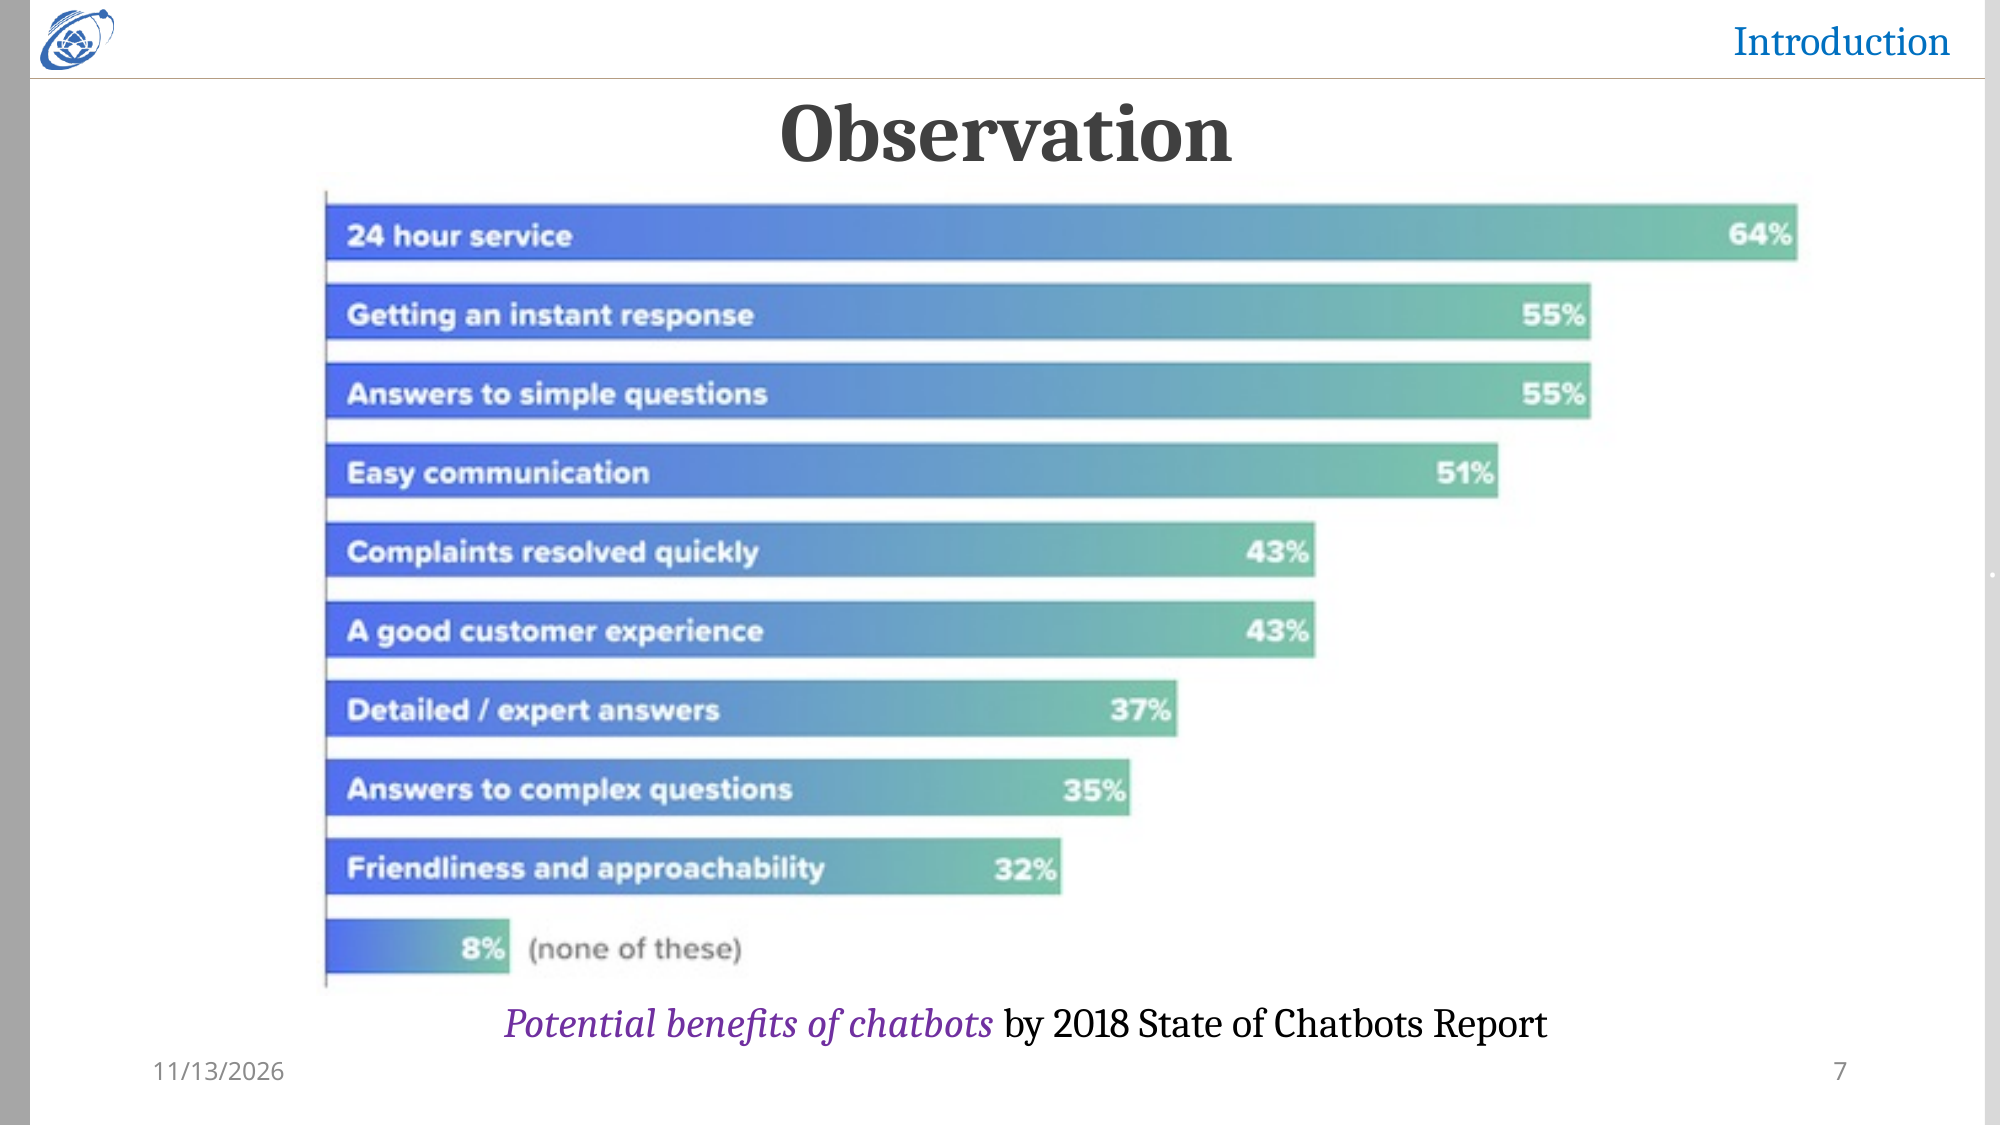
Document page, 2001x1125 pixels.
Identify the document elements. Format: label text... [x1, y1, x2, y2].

picture [316, 172, 1816, 996]
text_box . [1984, 0, 2000, 1125]
text_box Observation [69, 79, 1945, 179]
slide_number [137, 1042, 588, 1103]
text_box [29, 6, 1985, 79]
text_box Potential benefits of chatbots by 2018 State of Chatbots Report [184, 995, 1868, 1047]
text_box [0, 0, 31, 1125]
slide_number 7 [1412, 1047, 1863, 1103]
